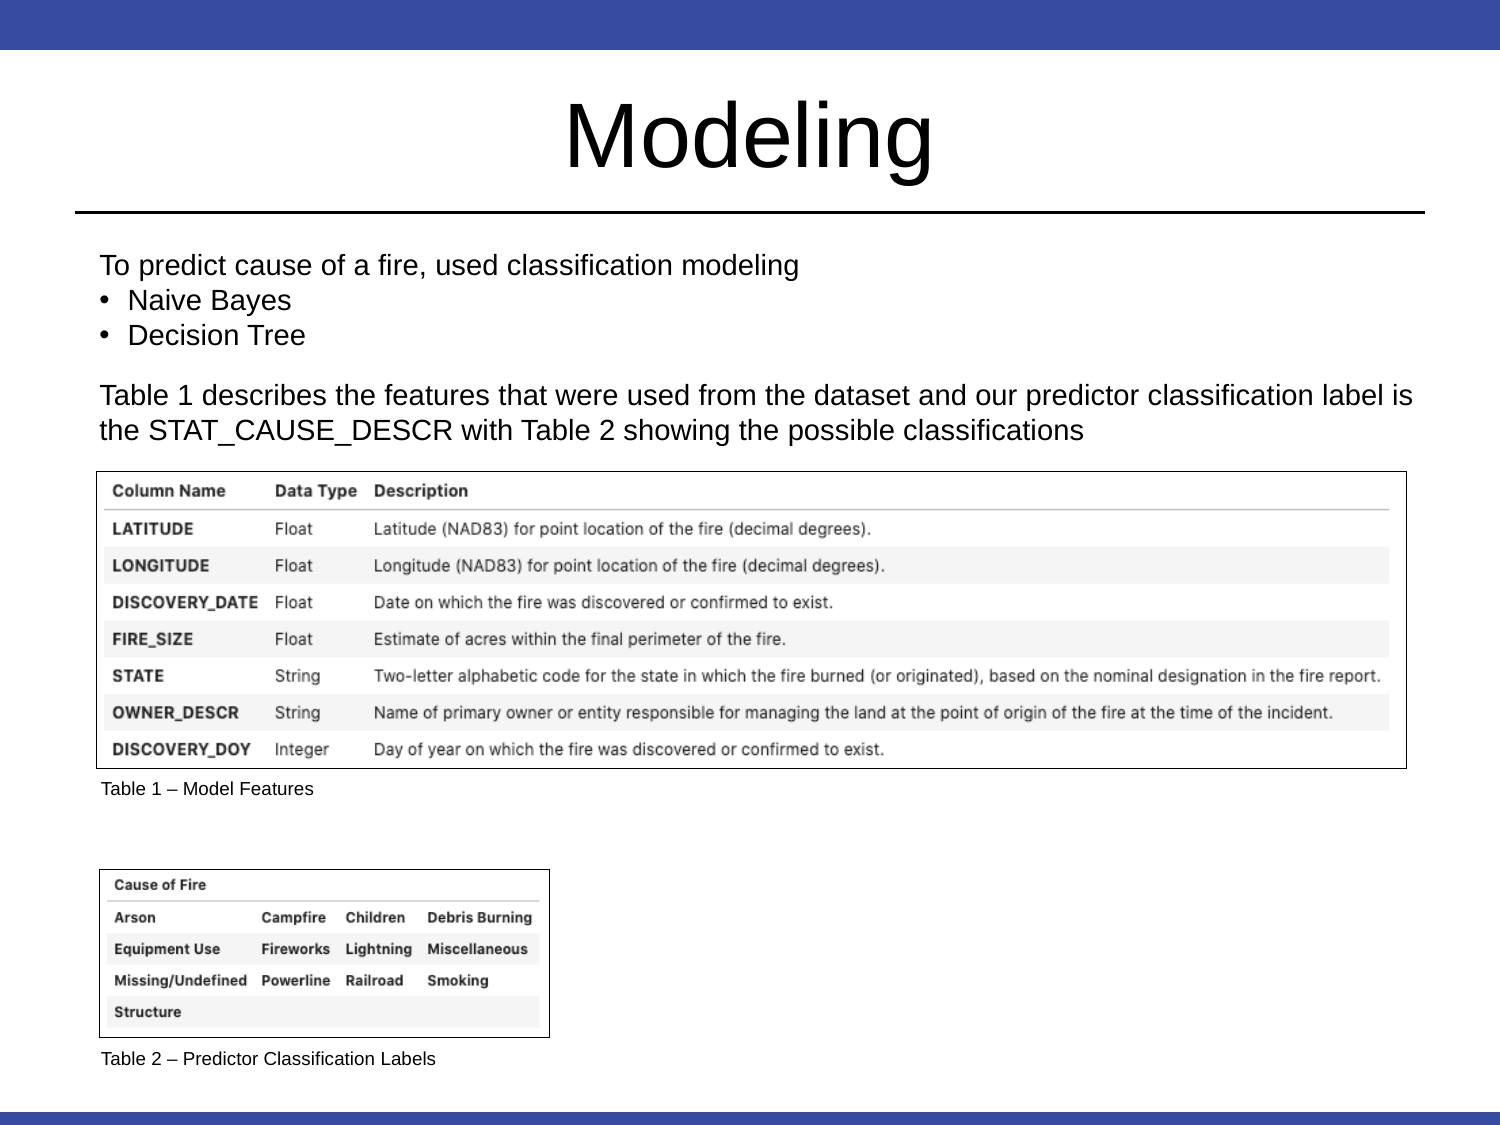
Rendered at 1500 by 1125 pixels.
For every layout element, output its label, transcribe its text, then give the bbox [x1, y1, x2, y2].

text_box Table 2 – Predictor Classification Labels [85, 1039, 680, 1077]
picture [96, 471, 1407, 769]
title Modeling [0, 37, 1500, 225]
picture [99, 868, 551, 1038]
text_box Table 1 – Model Features [85, 768, 680, 807]
text_box To predict cause of a fire, used classification modeling Naive Bayes Decision Tree Table 1 describes the features that were used from the dataset and our predictor classification label is the STAT_CAUSE_DESCR with Table 2 showing the possible classifications [84, 239, 1475, 454]
